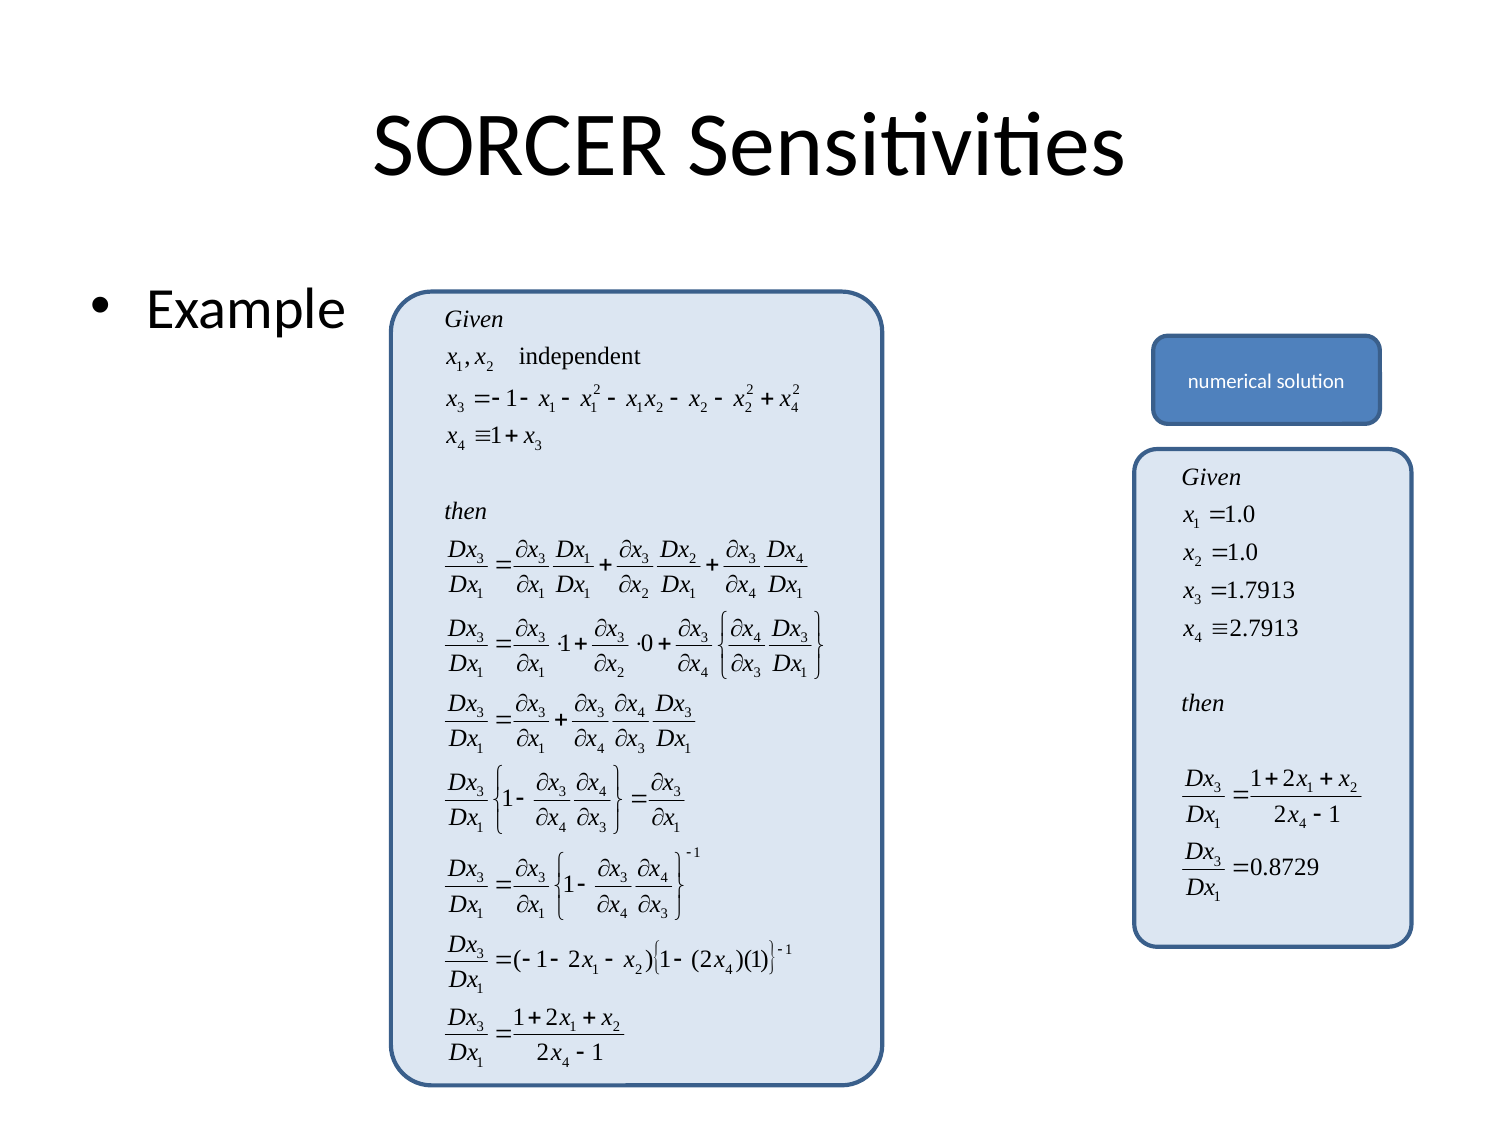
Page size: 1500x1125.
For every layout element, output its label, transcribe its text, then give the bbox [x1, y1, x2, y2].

title SORCER Sensitivities [75, 45, 1425, 233]
list Example [75, 262, 738, 1005]
text_box numerical solution [1151, 333, 1383, 426]
text_box [388, 289, 885, 1088]
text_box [440, 303, 829, 1074]
text_box [1132, 446, 1414, 949]
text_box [1178, 461, 1367, 908]
